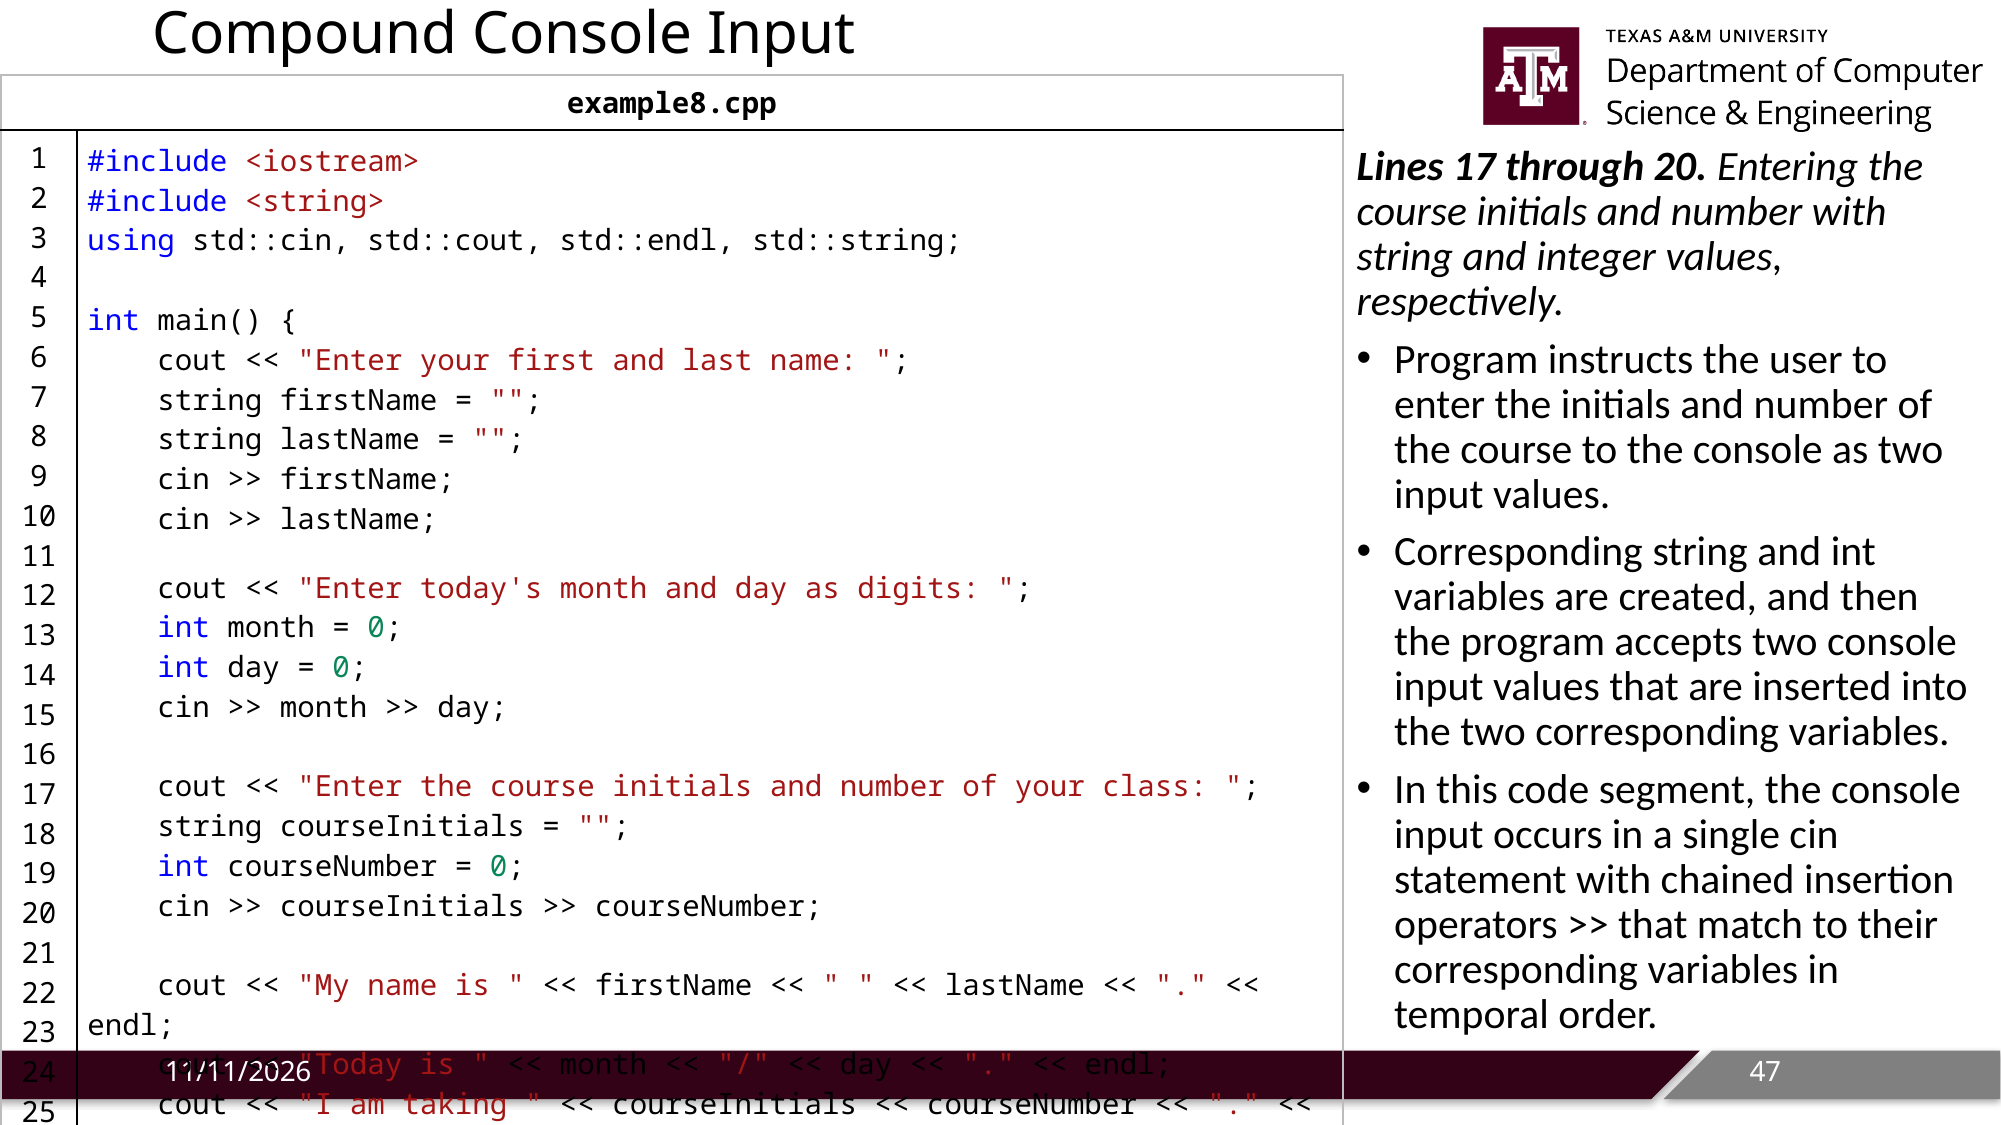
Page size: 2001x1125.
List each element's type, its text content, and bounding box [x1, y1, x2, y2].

table_cell 1 2 3 4 5 6 7 8 9 10 11 12 13 14 15 16 17 18 19 20 21 22 23 24 25 26 [2, 131, 76, 1125]
picture [1483, 27, 1983, 132]
table_cell #include <iostream> #include <string> using std::cin, std::cout, std::endl, std::string; int main() { cout << "Enter your first and last name: "; string firstName = ""; string lastName = ""; cin >> firstName; cin >> lastName; cout << "Enter today's month and day as digits: "; int month = 0; int day = 0; cin >> month >> day; cout << "Enter the course initials and number of your class: "; string courseInitials = ""; int courseNumber = 0; cin >> courseInitials >> courseNumber; cout << "My name is " << firstName << " " << lastName << "." << endl; cout << "Today is " << month << "/" << day << "." << endl; cout << "I am taking " << courseInitials << courseNumber << "." << endl; return 0; } [78, 131, 1342, 1125]
table_header example8.cpp [2, 76, 1342, 129]
text_box Lines 17 through 20. Entering the course initials and number with string and integer values, respectively. Program instructs the user to enter the initials and number of the course to the console as two input values. Corresponding string and int variables are created, and then the program accepts two console input values that are inserted into the two corresponding variables. In this code segment, the console input occurs in a single cin statement with chained insertion operators >> that match to their corresponding variables in temporal order. [1341, 137, 2000, 1125]
title Compound Console Input [137, 0, 1863, 61]
